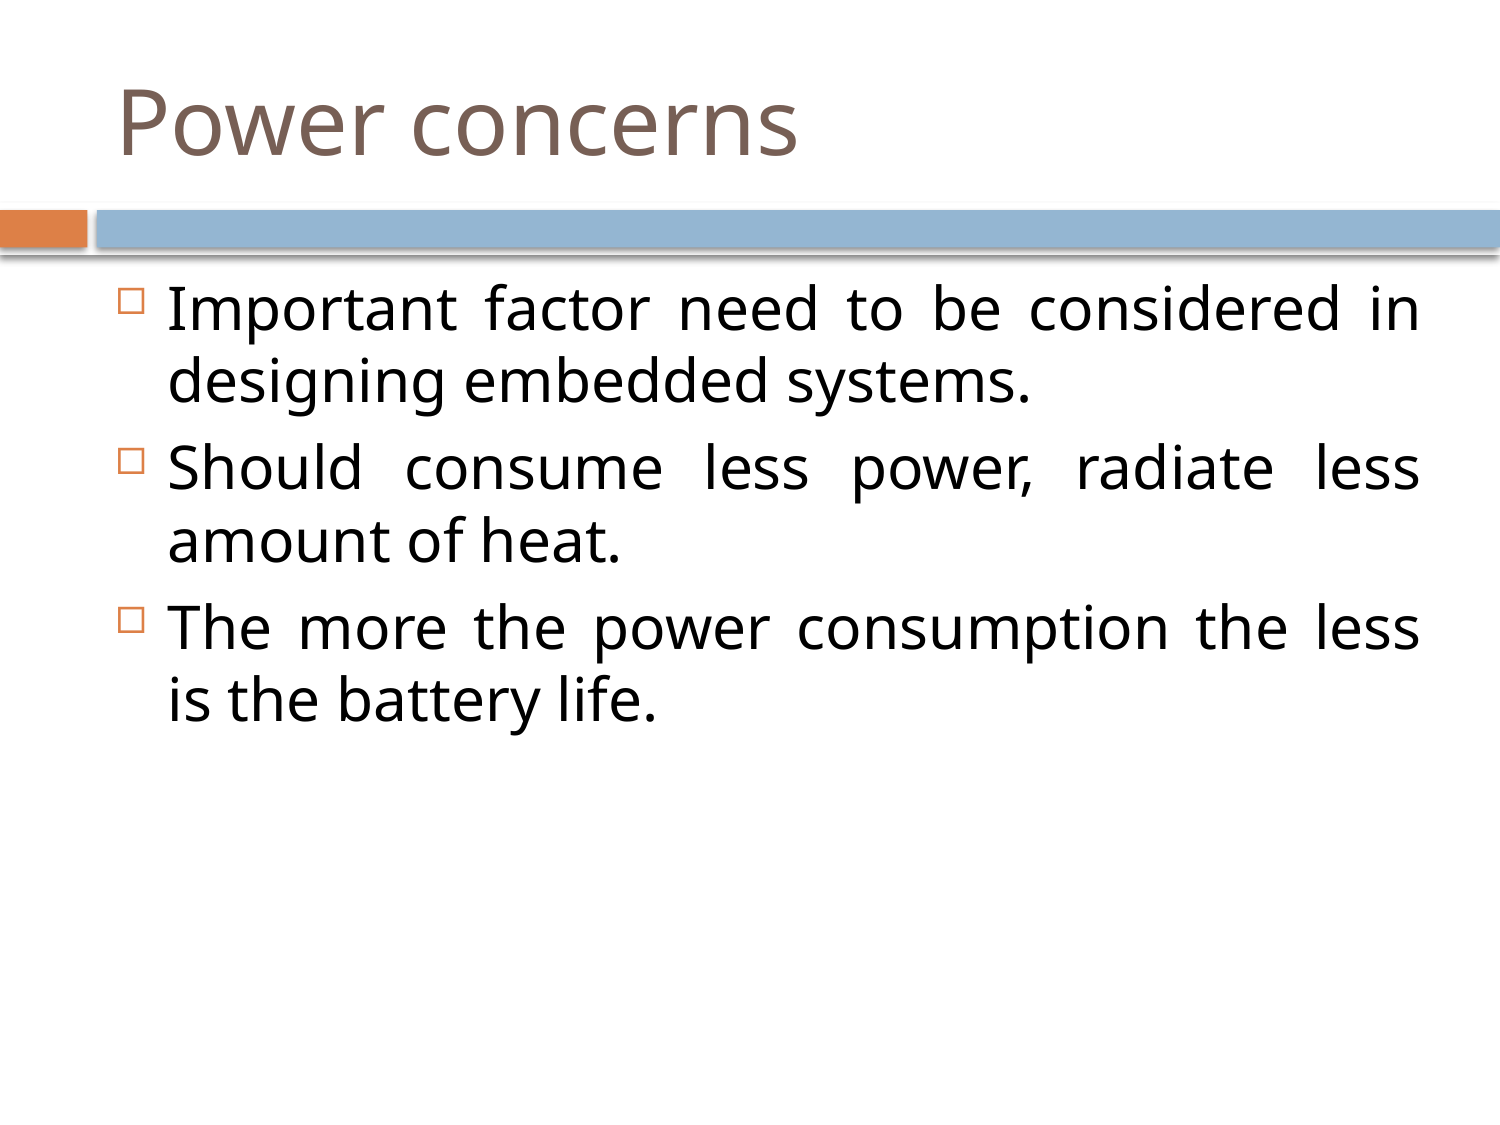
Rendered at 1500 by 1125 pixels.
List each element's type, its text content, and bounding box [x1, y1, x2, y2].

title Power concerns [100, 37, 1438, 200]
list Important factor need to be considered in designing embedded systems. Should consume less power, radiate less amount of heat. The more the power consumption the less is the battery life. [100, 262, 1438, 1000]
